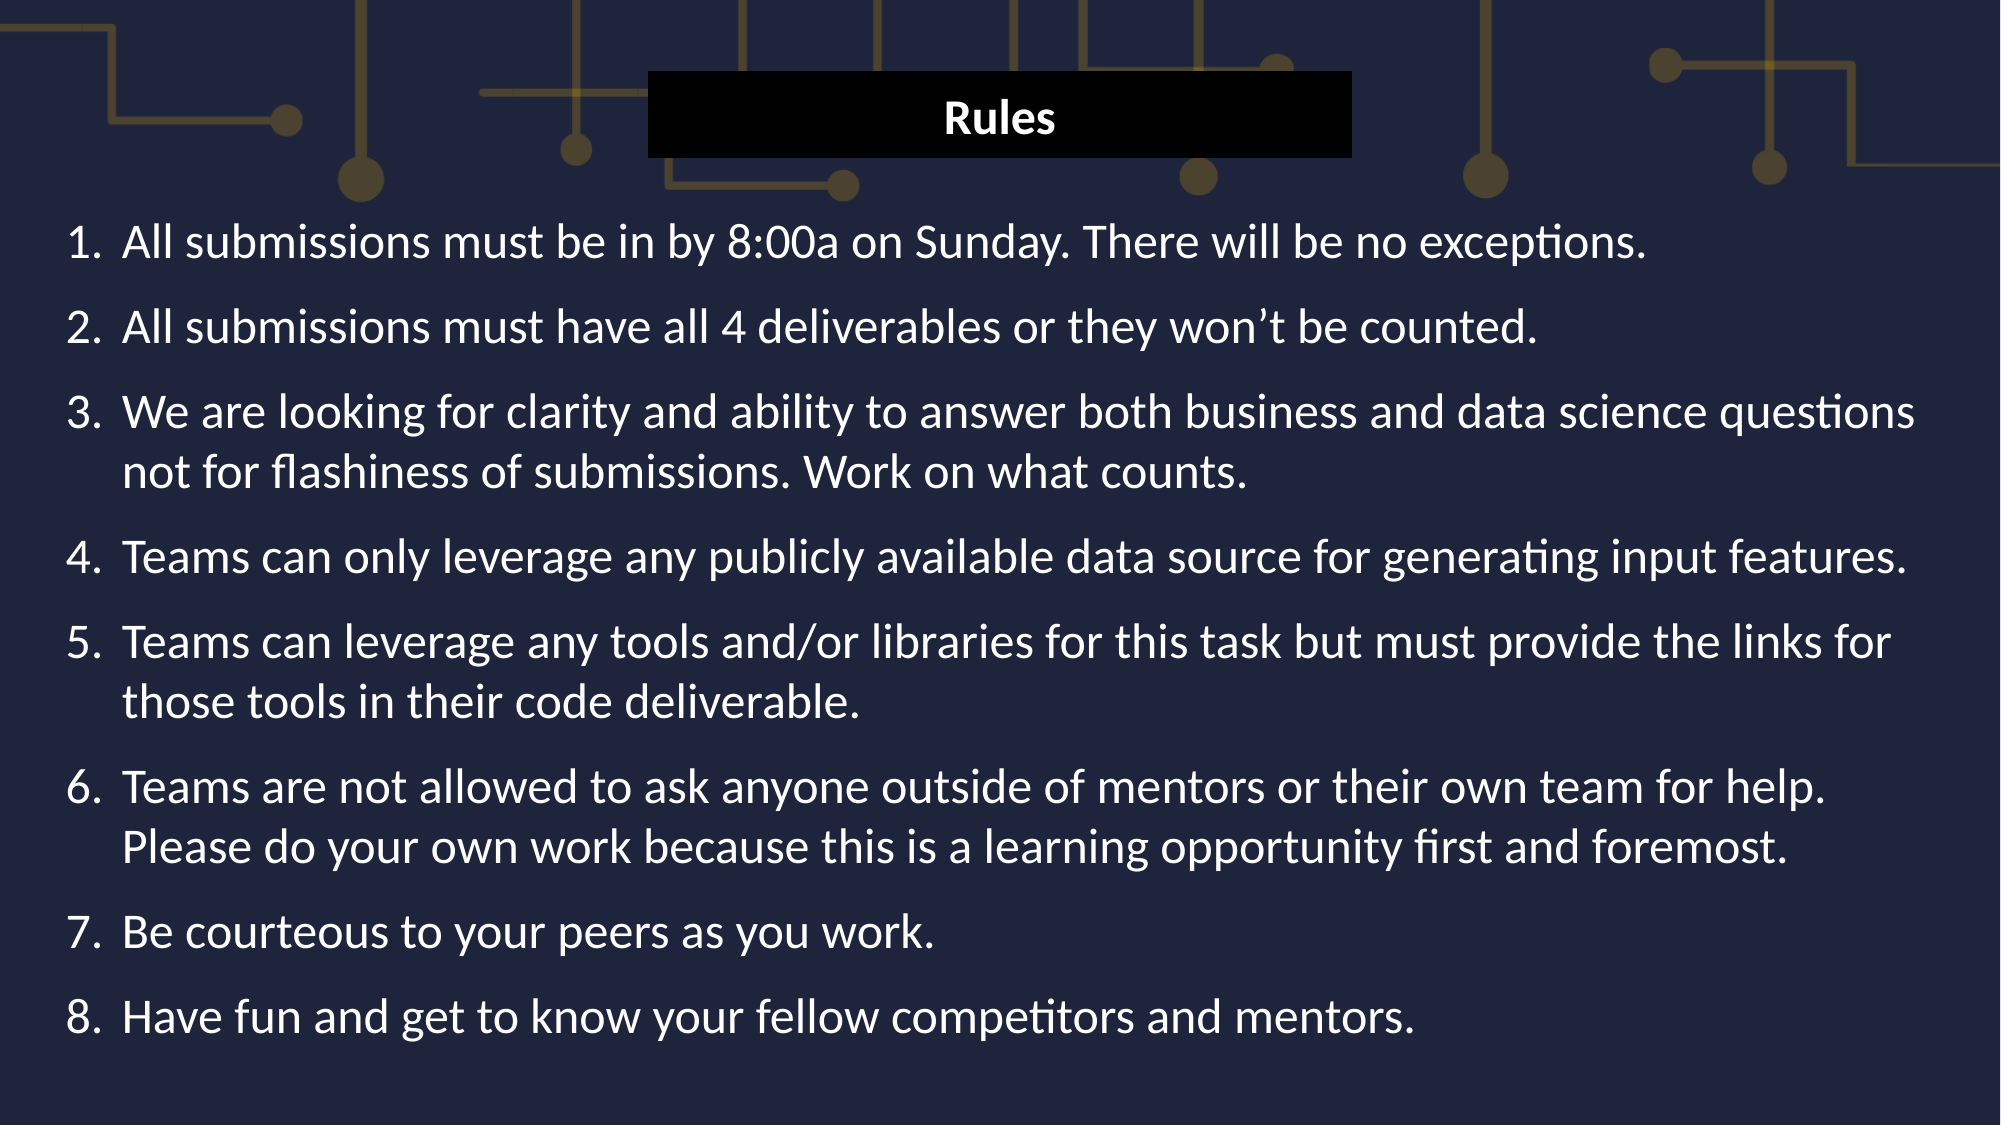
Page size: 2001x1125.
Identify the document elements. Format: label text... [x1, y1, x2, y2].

text_box All submissions must be in by 8:00a on Sunday. There will be no exceptions. All submissions must have all 4 deliverables or they won’t be counted. We are looking for clarity and ability to answer both business and data science questions not for flashiness of submissions. Work on what counts. Teams can only leverage any publicly available data source for generating input features. Teams can leverage any tools and/or libraries for this task but must provide the links for those tools in their code deliverable. Teams are not allowed to ask anyone outside of mentors or their own team for help. Please do your own work because this is a learning opportunity first and foremost. Be courteous to your peers as you work. Have fun and get to know your fellow competitors and mentors. [50, 201, 1950, 1109]
text_box Rules [648, 71, 1351, 158]
picture [0, 0, 2001, 1125]
